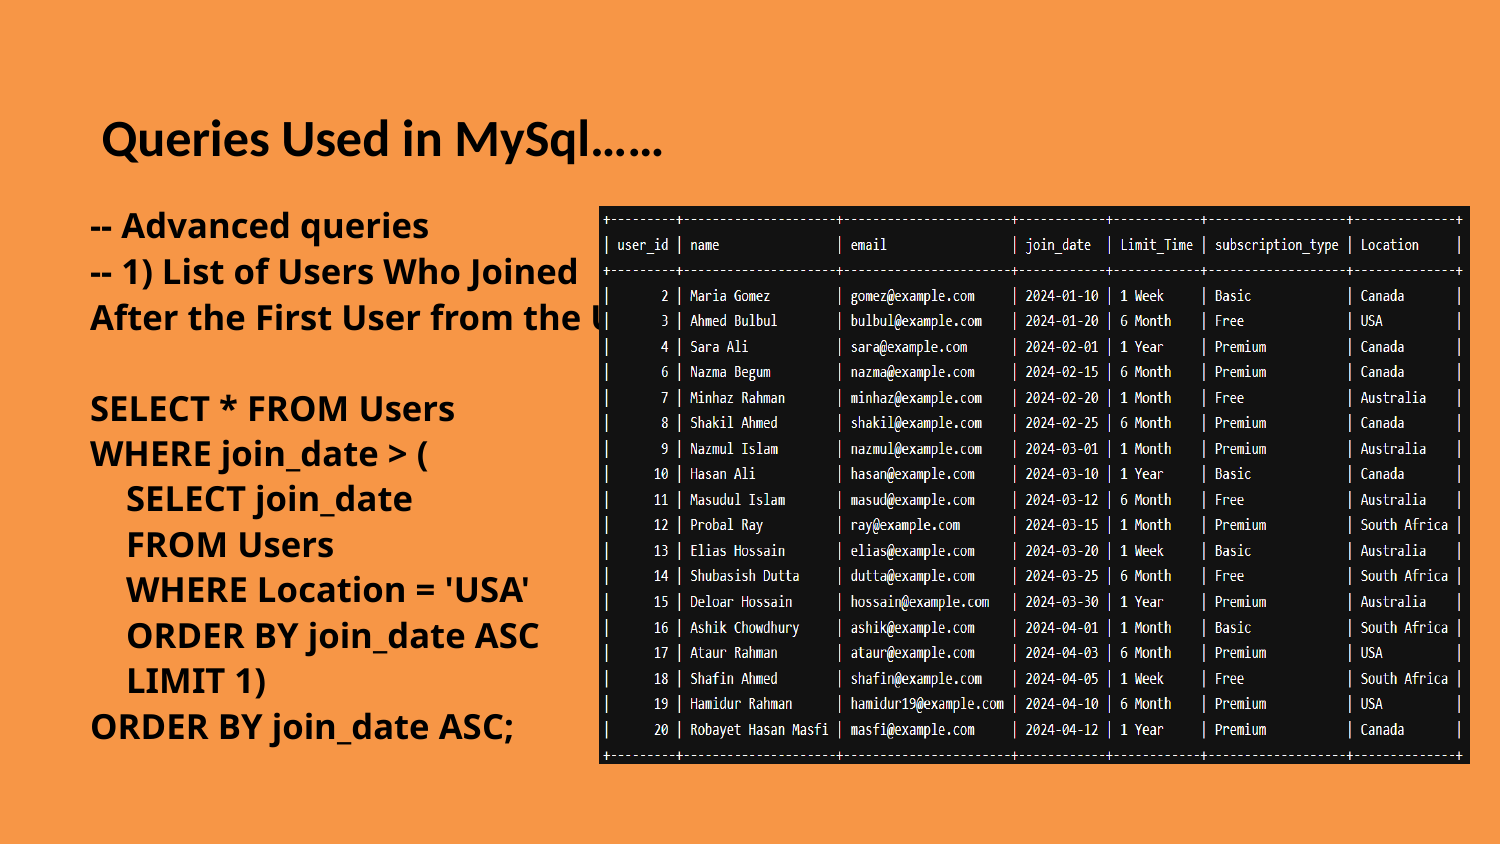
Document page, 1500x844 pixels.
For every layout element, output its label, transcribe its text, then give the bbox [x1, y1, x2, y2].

picture [599, 206, 1471, 764]
title Queries Used in MySql…… [75, 33, 1425, 175]
list -- Advanced queries -- 1) List of Users Who Joined After the First User from the USA SELECT * FROM Users WHERE join_date > ( SELECT join_date FROM Users WHERE Location = 'USA' ORDER BY join_date ASC LIMIT 1) ORDER BY join_date ASC; [75, 196, 1425, 754]
